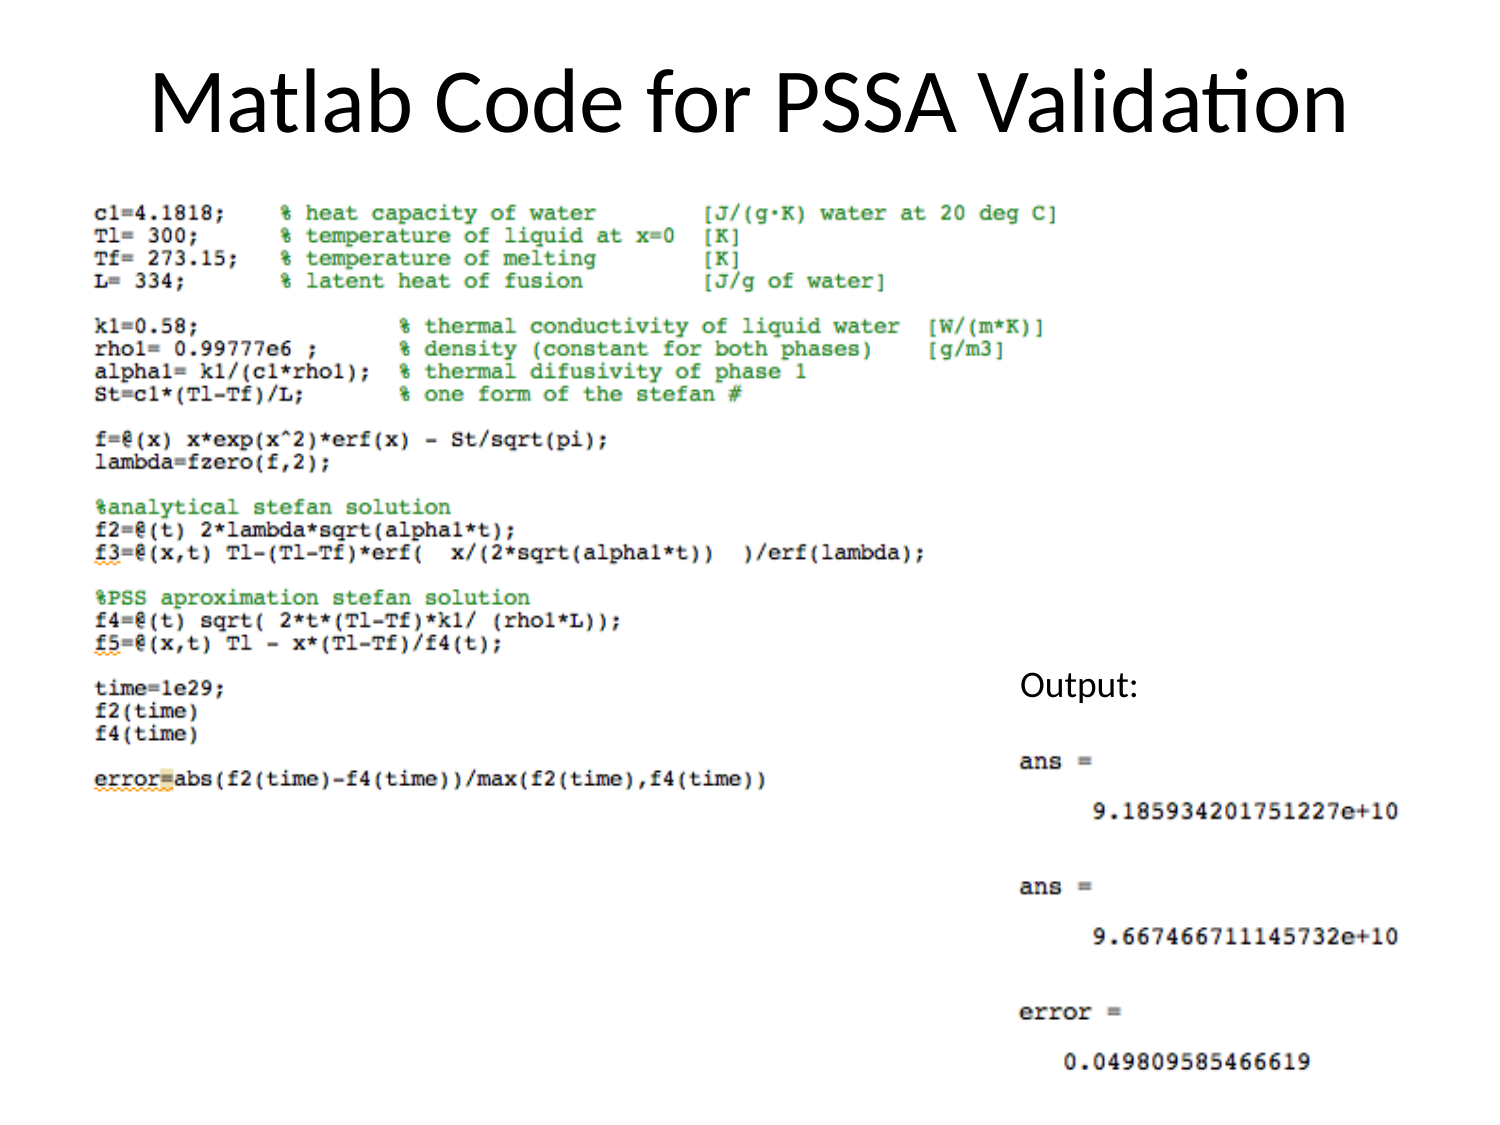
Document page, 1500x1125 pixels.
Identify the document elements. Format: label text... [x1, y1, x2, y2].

picture [87, 192, 1458, 1091]
title Matlab Code for PSSA Validation [75, 2, 1425, 190]
text_box Output: [1076, 652, 1318, 713]
